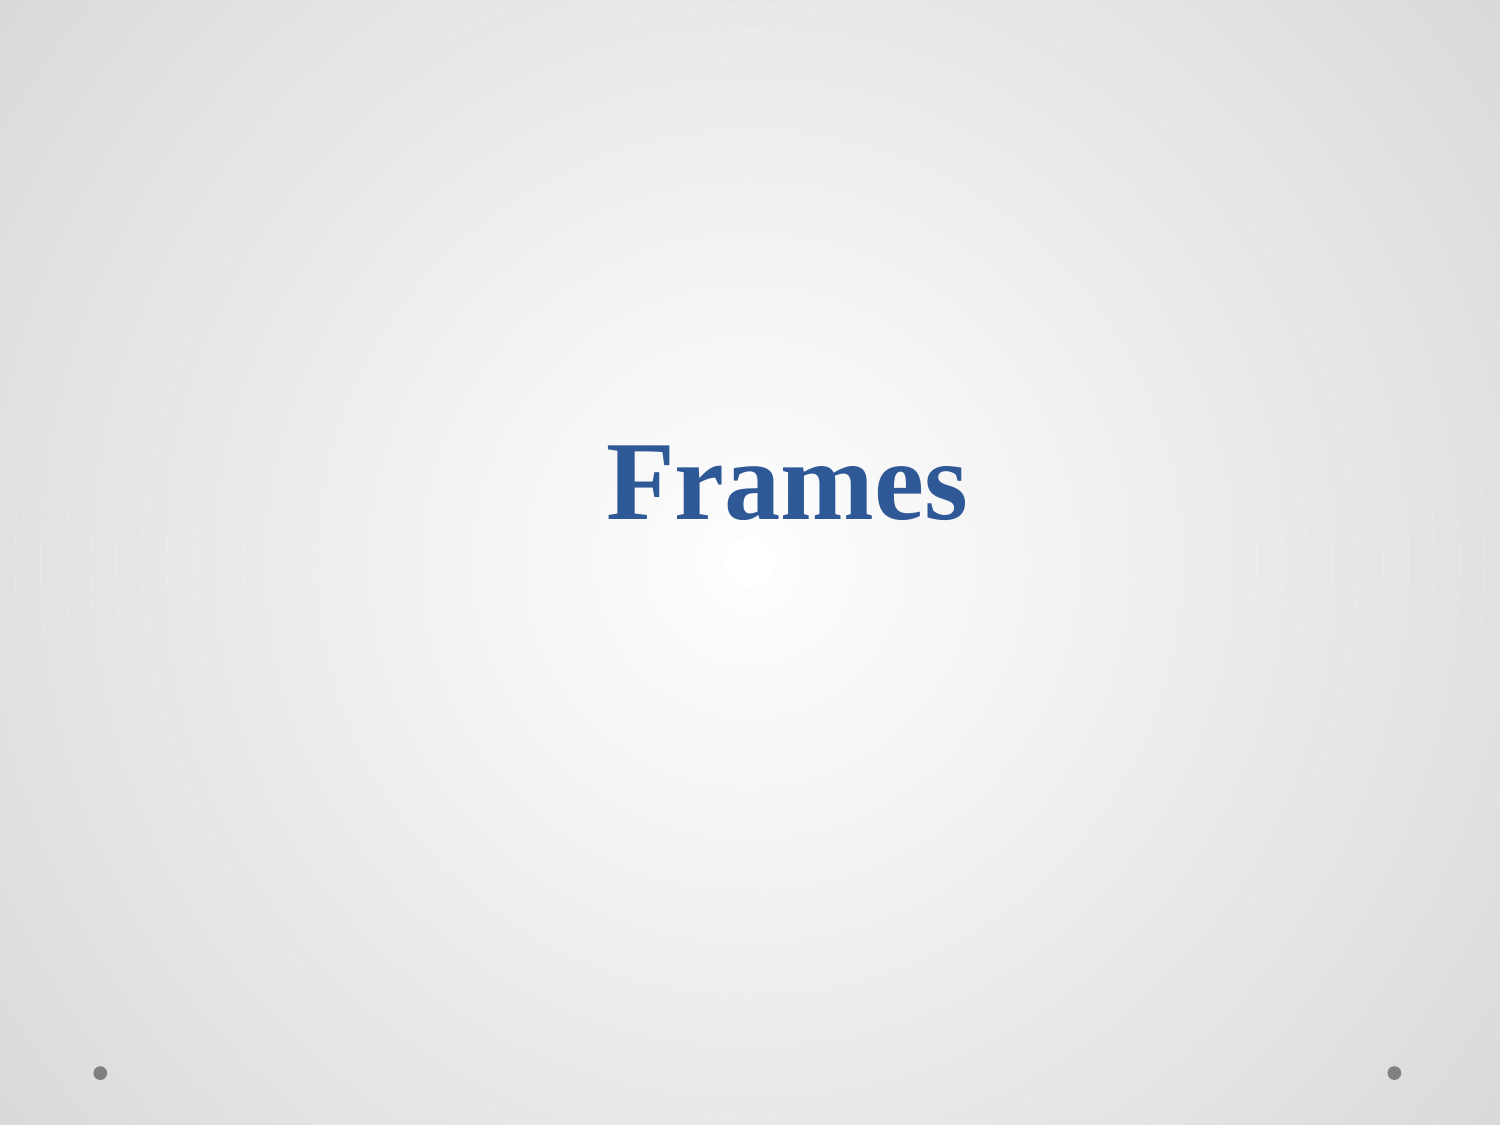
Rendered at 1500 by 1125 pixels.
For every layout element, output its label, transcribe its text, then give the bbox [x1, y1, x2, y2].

title Frames [112, 287, 1463, 550]
